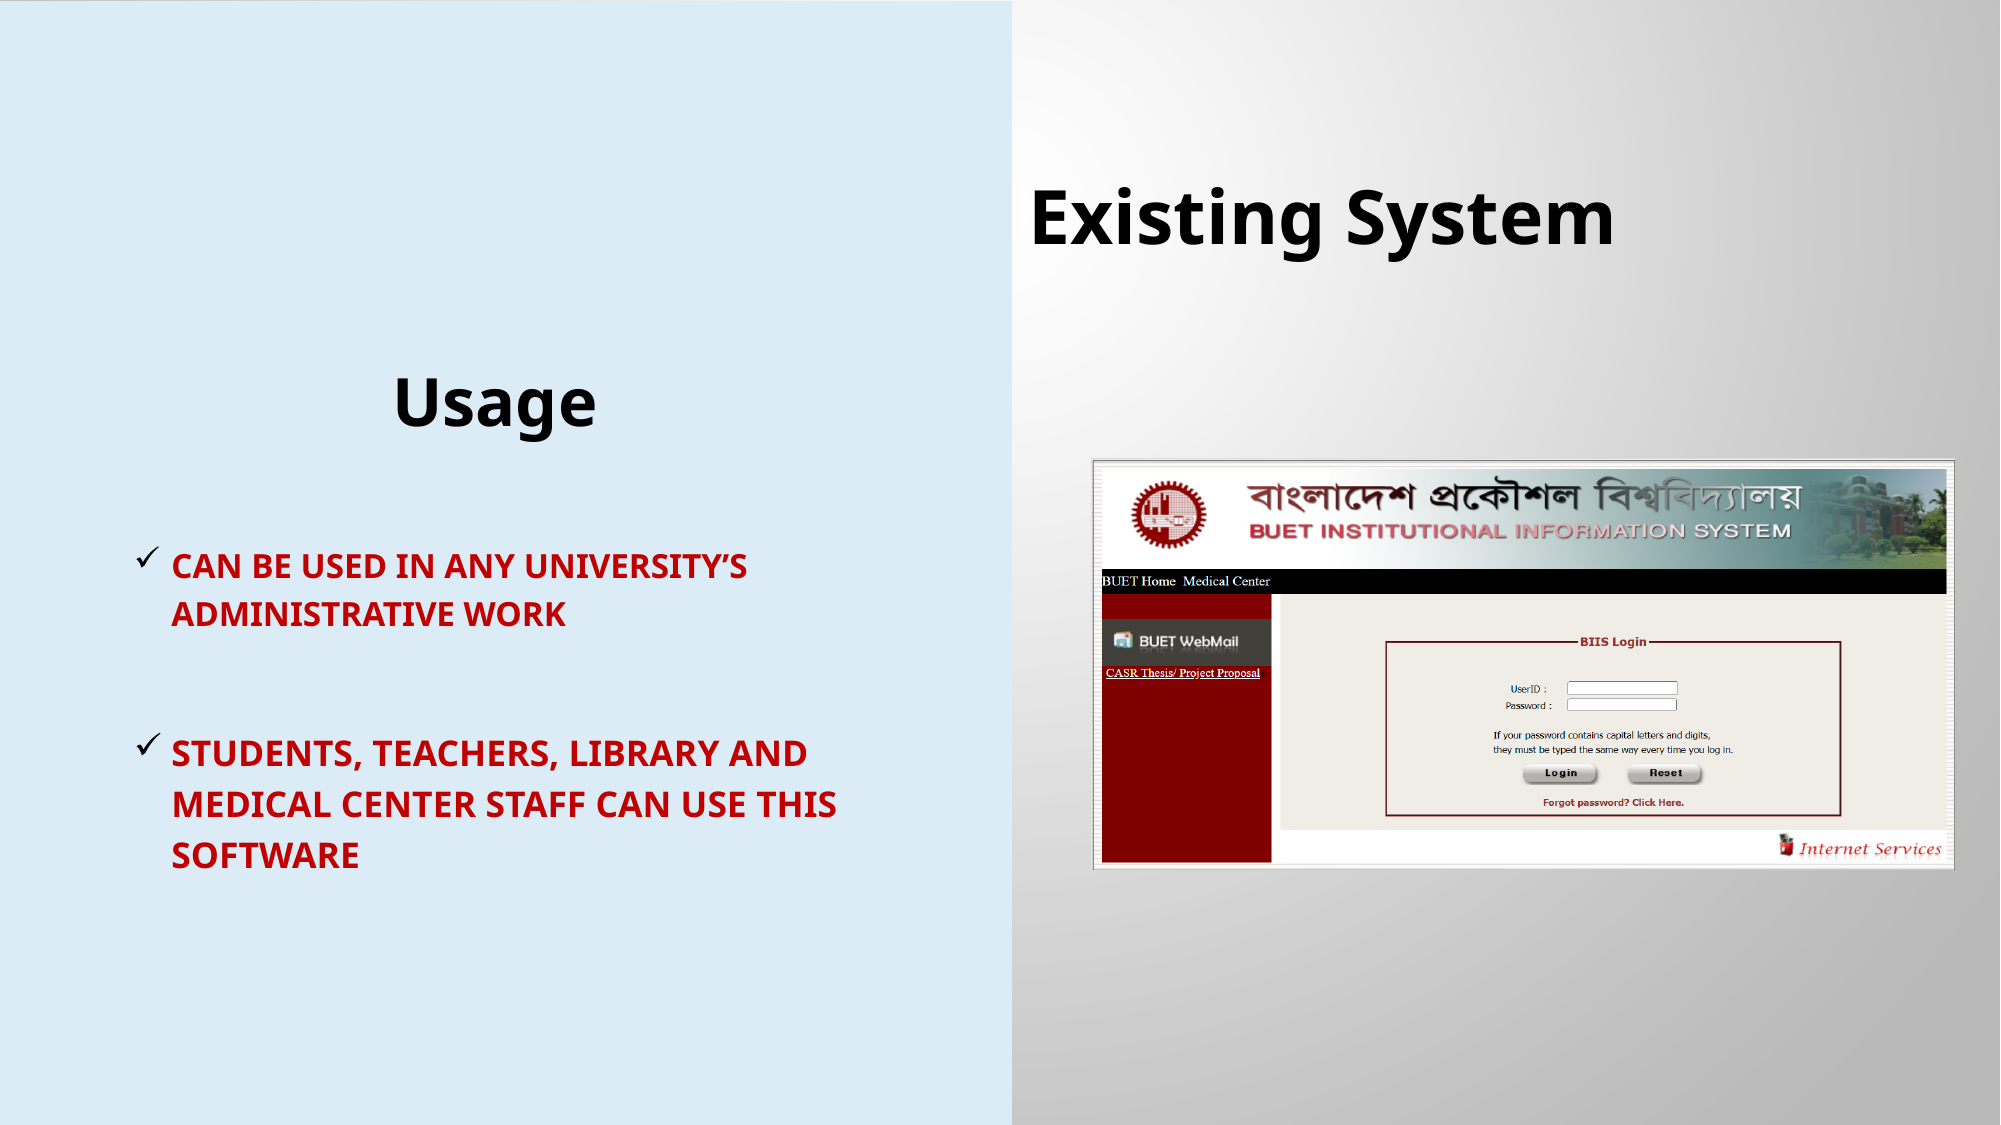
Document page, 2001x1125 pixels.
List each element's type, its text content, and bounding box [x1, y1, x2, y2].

text_box Usage [377, 352, 613, 448]
picture [1013, 0, 2000, 1125]
text_box Existing System [1013, 162, 1633, 267]
text_box [0, 0, 1013, 1125]
list Can be used in any university’s administrative work Students, teachers, library and medical center staff can use this software [118, 458, 971, 886]
